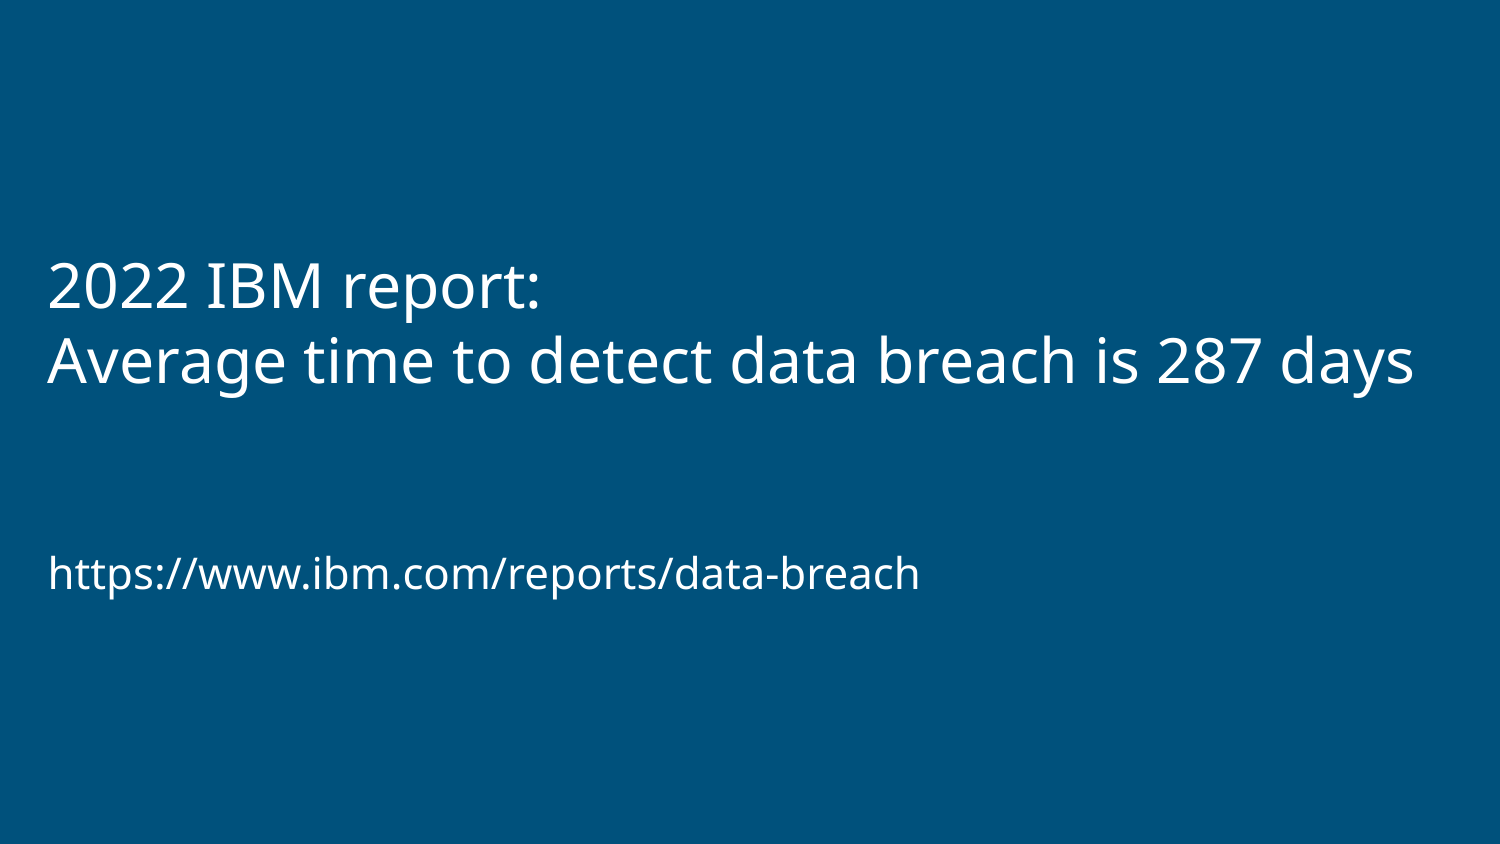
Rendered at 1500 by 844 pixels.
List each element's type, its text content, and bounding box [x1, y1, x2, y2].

picture [978, 350, 1003, 383]
picture [88, 350, 118, 382]
picture [703, 566, 721, 589]
picture [943, 349, 971, 383]
picture [200, 566, 231, 588]
picture [733, 336, 762, 383]
picture [370, 274, 398, 308]
picture [639, 566, 655, 589]
picture [183, 350, 208, 383]
picture [167, 558, 180, 588]
picture [532, 336, 561, 383]
picture [50, 263, 79, 307]
picture [920, 349, 938, 382]
picture [1354, 350, 1384, 388]
picture [876, 566, 891, 589]
picture [479, 349, 509, 383]
picture [327, 556, 347, 589]
picture [359, 566, 387, 588]
picture [826, 566, 845, 589]
picture [726, 561, 739, 589]
picture [511, 566, 524, 588]
picture [604, 342, 623, 383]
picture [505, 267, 524, 308]
picture [218, 349, 247, 388]
picture [1196, 338, 1224, 383]
picture [256, 349, 284, 383]
picture [354, 566, 358, 588]
picture [269, 566, 300, 588]
picture [483, 274, 501, 307]
picture [110, 566, 130, 599]
text_box 2022 IBM report: Average time to detect data breach is 287 days https://www.ibm.com/reports/data-breach [32, 388, 1464, 455]
picture [743, 566, 761, 589]
picture [52, 556, 70, 588]
picture [810, 566, 823, 588]
picture [136, 566, 151, 589]
picture [92, 561, 105, 589]
picture [1389, 349, 1412, 383]
picture [1045, 336, 1072, 382]
picture [882, 336, 910, 383]
picture [1159, 338, 1188, 382]
picture [305, 342, 324, 383]
picture [622, 561, 635, 589]
picture [898, 556, 917, 588]
picture [828, 350, 853, 383]
picture [530, 274, 537, 281]
picture [571, 349, 599, 383]
picture [454, 566, 487, 588]
picture [493, 558, 506, 588]
picture [804, 342, 823, 383]
picture [692, 342, 711, 383]
picture [1100, 350, 1104, 382]
picture [1322, 350, 1347, 383]
picture [1231, 339, 1260, 382]
picture [454, 342, 473, 383]
picture [527, 566, 546, 589]
picture [771, 350, 796, 383]
picture [443, 274, 473, 308]
picture [1013, 349, 1036, 383]
picture [157, 263, 186, 307]
picture [184, 558, 197, 588]
picture [48, 339, 85, 382]
picture [607, 566, 619, 588]
picture [1114, 349, 1137, 383]
picture [275, 264, 318, 307]
picture [629, 349, 657, 383]
picture [851, 566, 869, 589]
picture [122, 263, 151, 307]
picture [209, 264, 224, 307]
picture [87, 263, 115, 308]
picture [530, 301, 537, 308]
picture [664, 349, 687, 383]
picture [123, 349, 151, 383]
picture [76, 561, 89, 589]
picture [659, 558, 672, 588]
picture [407, 274, 435, 322]
picture [332, 350, 336, 382]
picture [347, 274, 365, 307]
picture [579, 566, 600, 589]
picture [553, 566, 573, 599]
picture [404, 349, 432, 383]
picture [234, 566, 265, 588]
picture [1283, 336, 1312, 383]
picture [234, 264, 264, 307]
picture [426, 566, 447, 589]
picture [405, 566, 421, 589]
picture [160, 349, 178, 382]
picture [783, 556, 803, 589]
picture [348, 349, 395, 382]
picture [677, 556, 696, 589]
